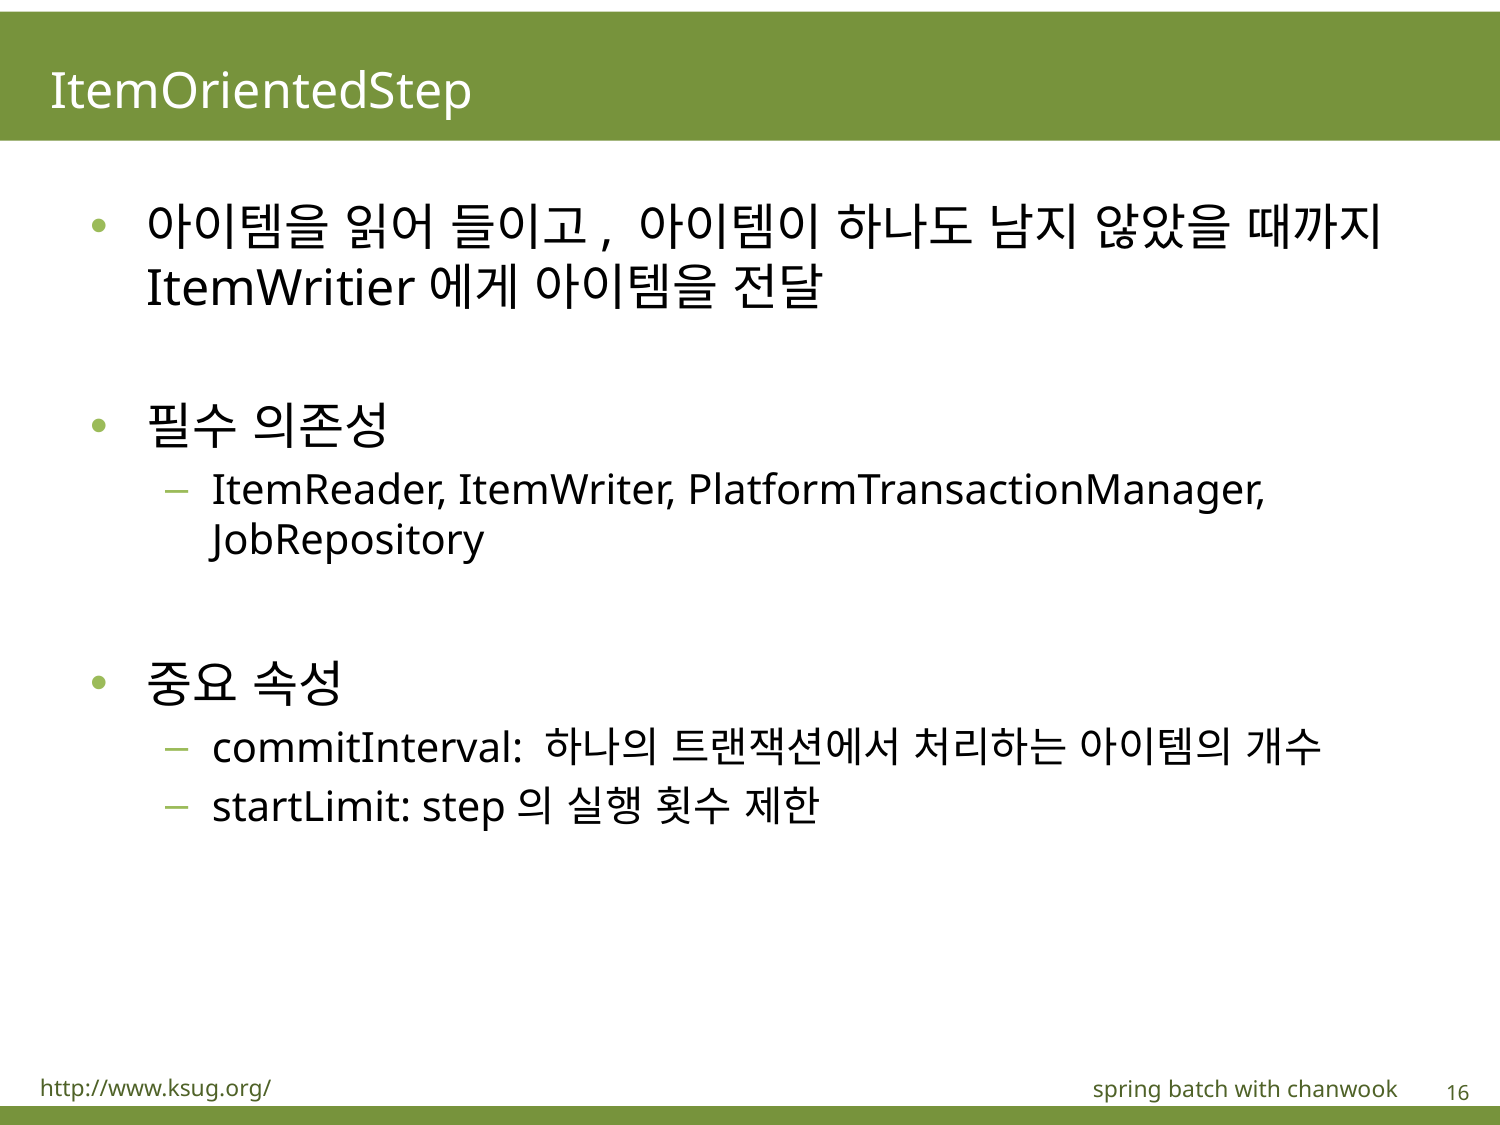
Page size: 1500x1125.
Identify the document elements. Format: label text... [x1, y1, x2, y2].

list 아이템을 읽어 들이고, 아이템이 하나도 남지 않았을 때까지 ItemWritier에게 아이템을 전달 필수 의존성 ItemReader, ItemWriter, PlatformTransactionManager, JobRepository 중요 속성 commitInterval: 하나의 트랜잭션에서 처리하는 아이템의 개수 startLimit: step의 실행 횟수 제한 [75, 187, 1425, 1005]
slide_number 16 [1431, 1072, 1500, 1125]
slide_number http://www.ksug.org/ [0, 1066, 312, 1125]
footer spring batch with chanwook [1078, 1067, 1454, 1125]
title ItemOrientedStep [35, 36, 1008, 141]
